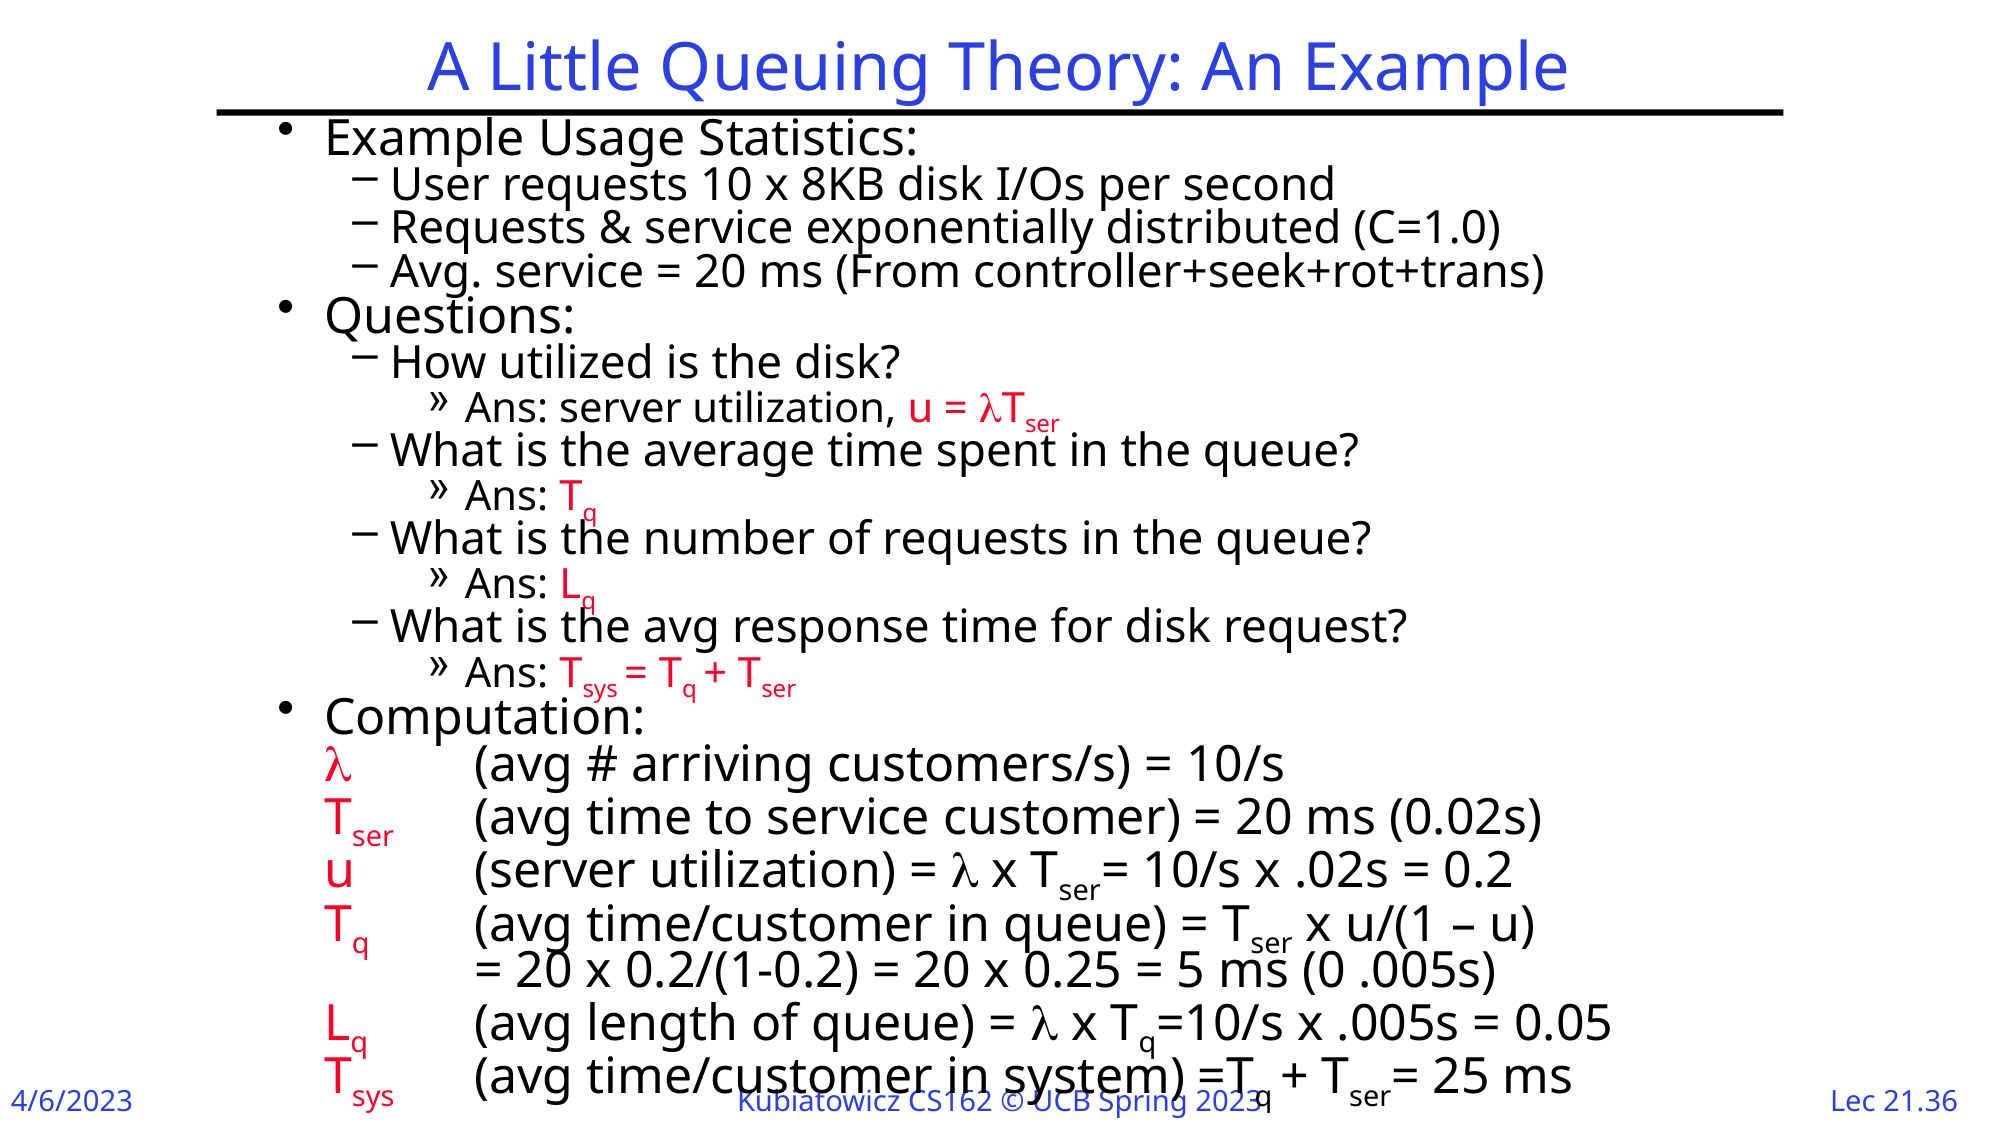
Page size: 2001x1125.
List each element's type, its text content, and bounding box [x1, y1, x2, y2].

title A Little Queuing Theory: An Example [216, 24, 1784, 113]
list Example Usage Statistics: User requests 10 x 8KB disk I/Os per second Requests & service exponentially distributed (C=1.0) Avg. service = 20 ms (From controller+seek+rot+trans) Questions: How utilized is the disk? Ans: server utilization, u = Tser What is the average time spent in the queue? Ans: Tq What is the number of requests in the queue? Ans: Lq What is the avg response time for disk request? Ans: Tsys = Tq + Tser Computation:  (avg # arriving customers/s) = 10/s Tser (avg time to service customer) = 20 ms (0.02s) u (server utilization) =  x Tser= 10/s x .02s = 0.2 Tq (avg time/customer in queue) = Tser x u/(1 – u) = 20 x 0.2/(1-0.2) = 20 x 0.25 = 5 ms (0 .005s) Lq (avg length of queue) =  x Tq=10/s x .005s = 0.05 Tsys (avg time/customer in system) =Tq + Tser= 25 ms [262, 112, 1725, 1125]
